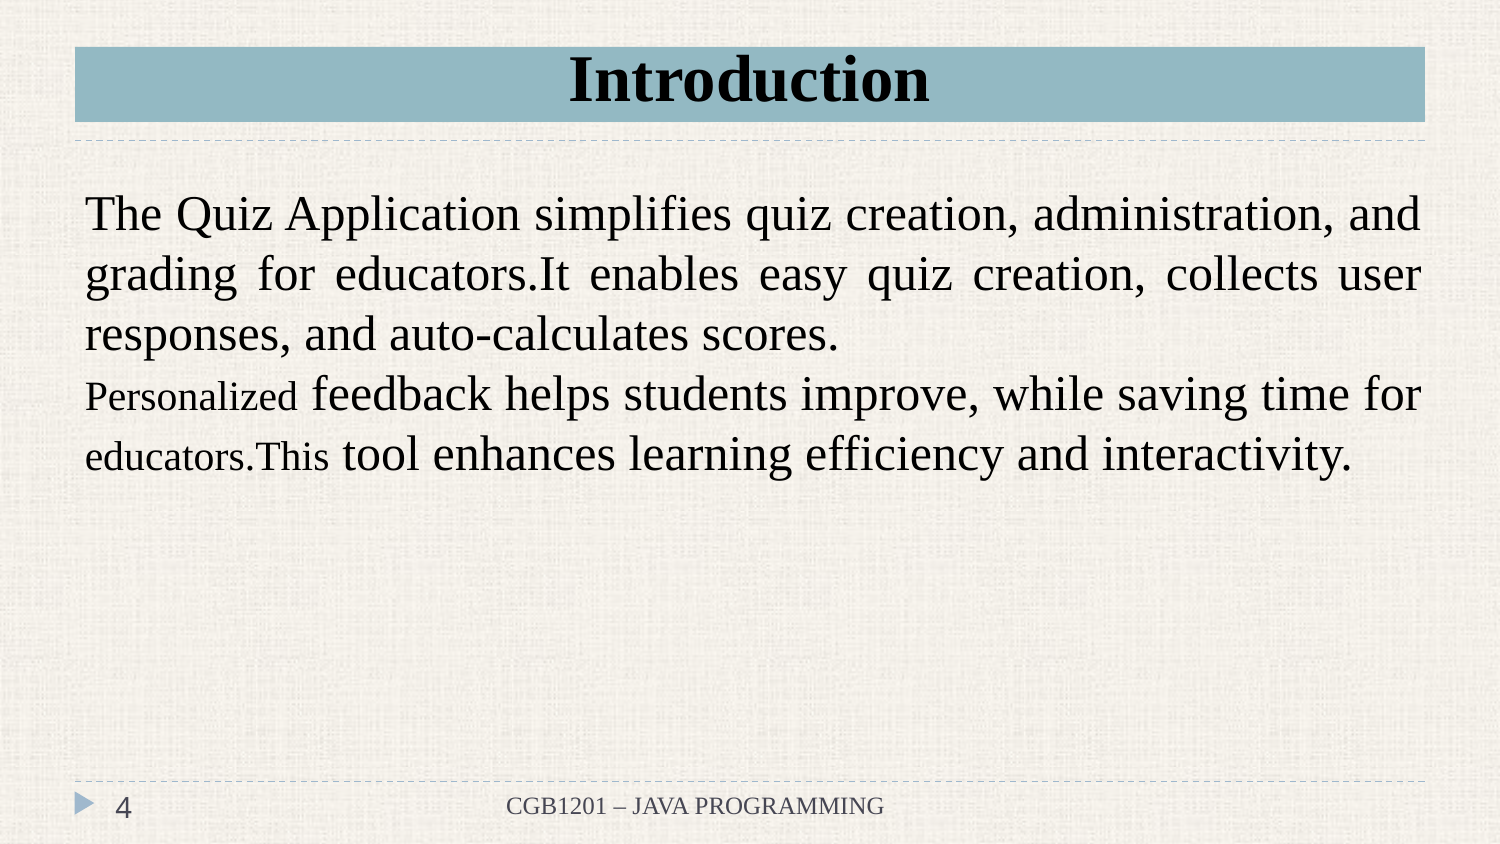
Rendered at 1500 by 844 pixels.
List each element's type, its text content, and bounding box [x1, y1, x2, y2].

slide_number ‹#› [100, 782, 426, 827]
footer CGB1201 – JAVA PROGRAMMING [237, 782, 913, 844]
list The Quiz Application simplifies quiz creation, administration, and grading for educators.It enables easy quiz creation, collects user responses, and auto-calculates scores. Personalized feedback helps students improve, while saving time for educators.This tool enhances learning efficiency and interactivity. [69, 86, 1438, 576]
title Introduction [75, 46, 1425, 86]
